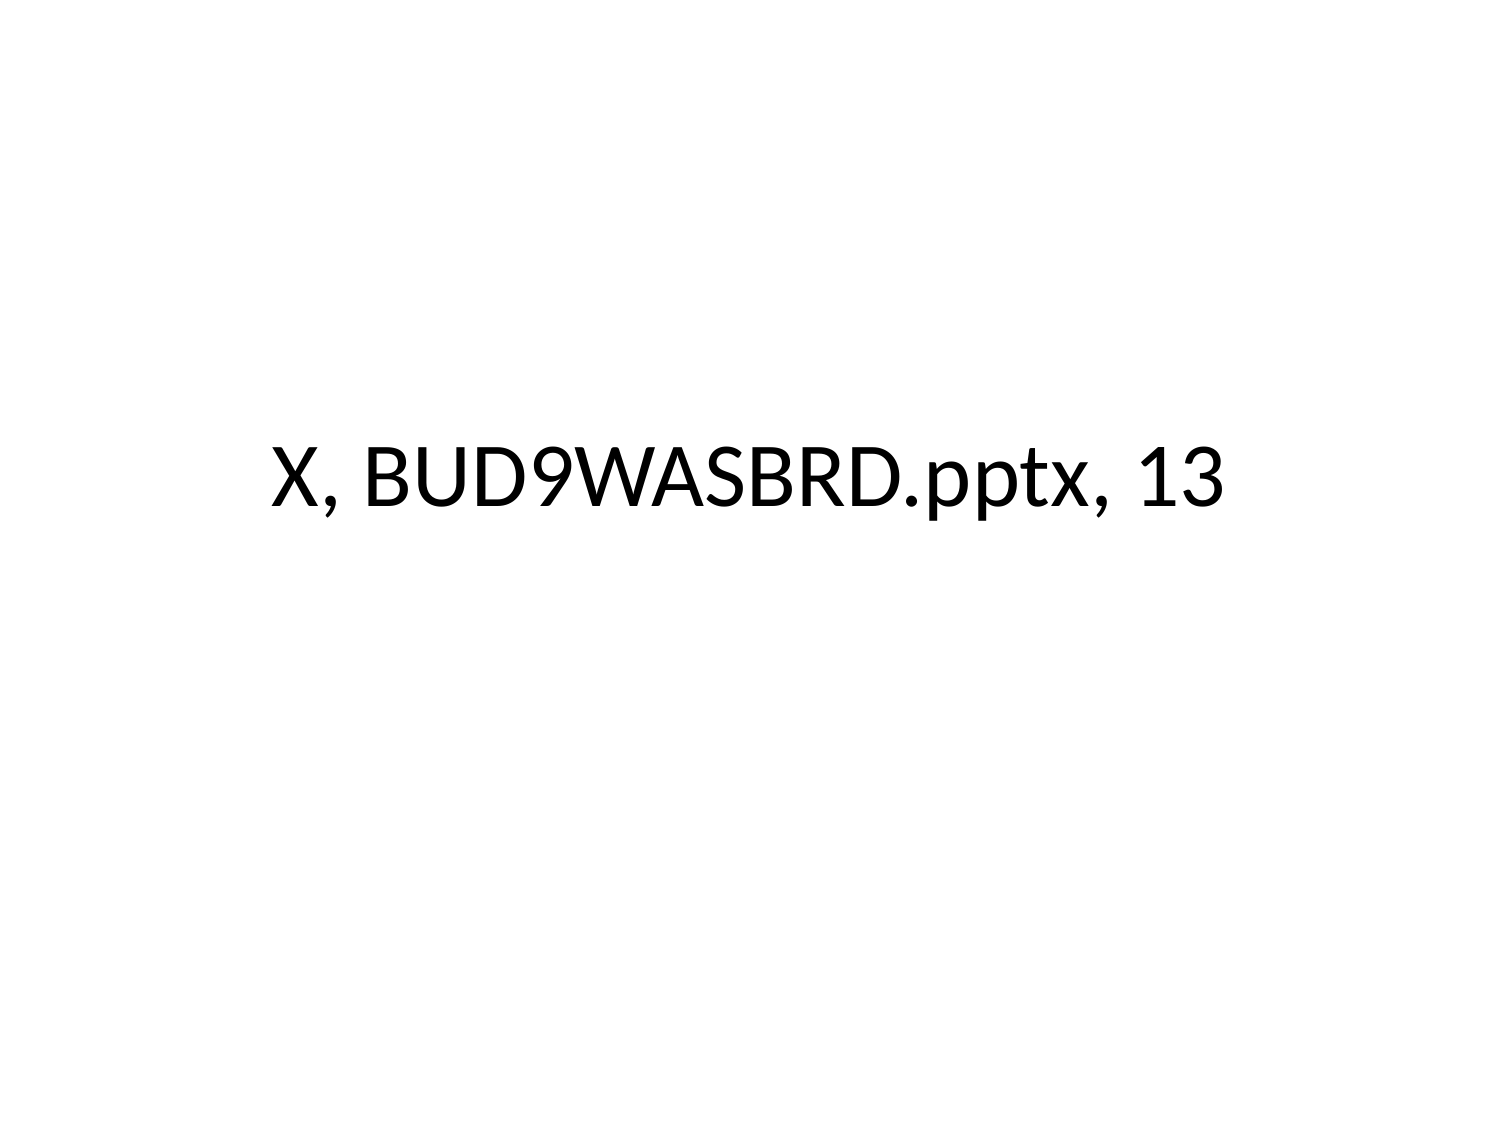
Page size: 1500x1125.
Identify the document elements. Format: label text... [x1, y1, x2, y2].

title X, BUD9WASBRD.pptx, 13 [112, 349, 1388, 591]
